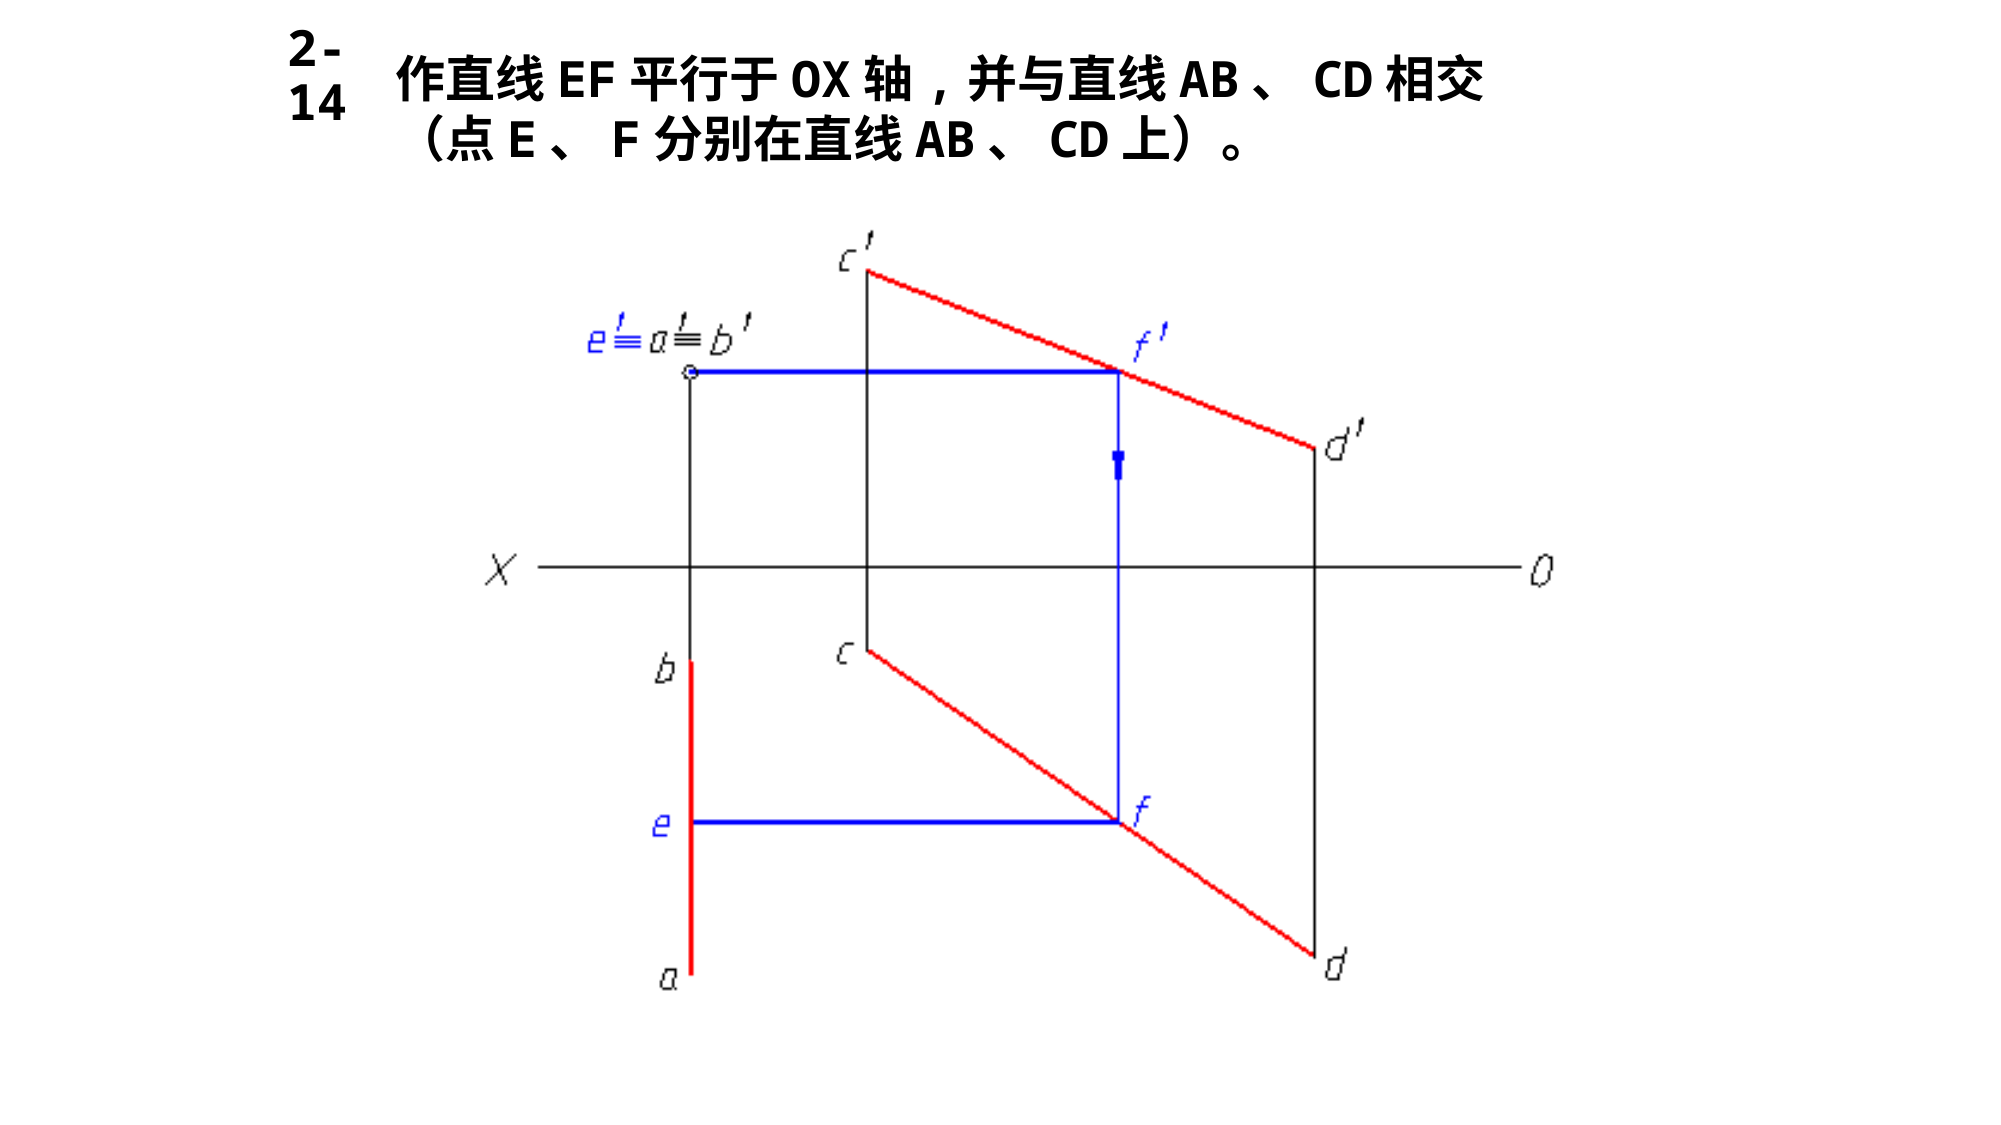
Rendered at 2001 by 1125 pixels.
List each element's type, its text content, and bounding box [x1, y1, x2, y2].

text_box 作直线EF平行于OX轴,并与直线AB、CD相交 （点E、F分别在直线AB、CD上）。 [395, 47, 1486, 168]
picture [474, 224, 1563, 1005]
title 2-14 [287, 0, 390, 172]
